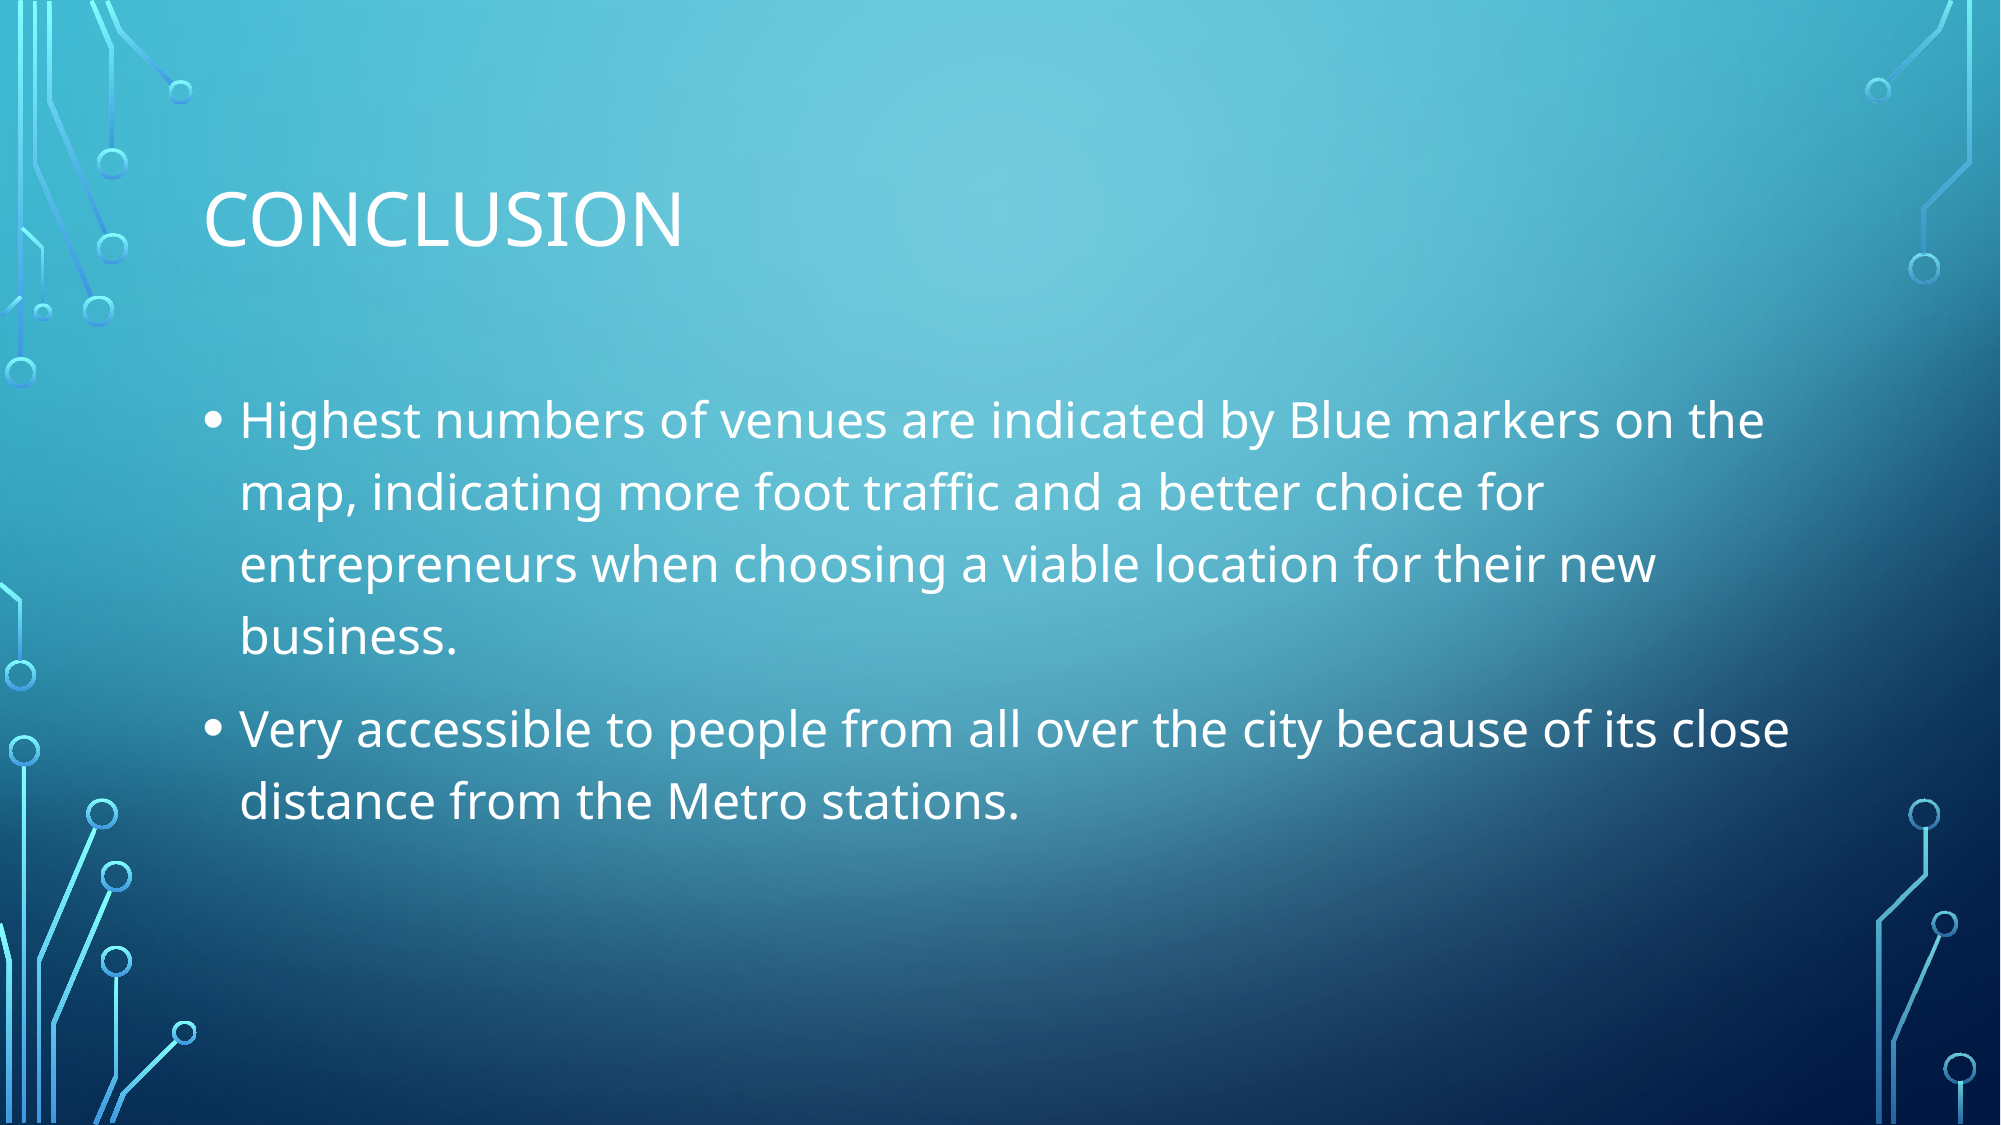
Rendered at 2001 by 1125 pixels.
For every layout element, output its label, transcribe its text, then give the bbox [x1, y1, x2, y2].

list Highest numbers of venues are indicated by Blue markers on the map, indicating more foot traffic and a better choice for entrepreneurs when choosing a viable location for their new business. Very accessible to people from all over the city because of its close distance from the Metro stations. [187, 369, 1813, 898]
title conclusion [187, 101, 1813, 344]
